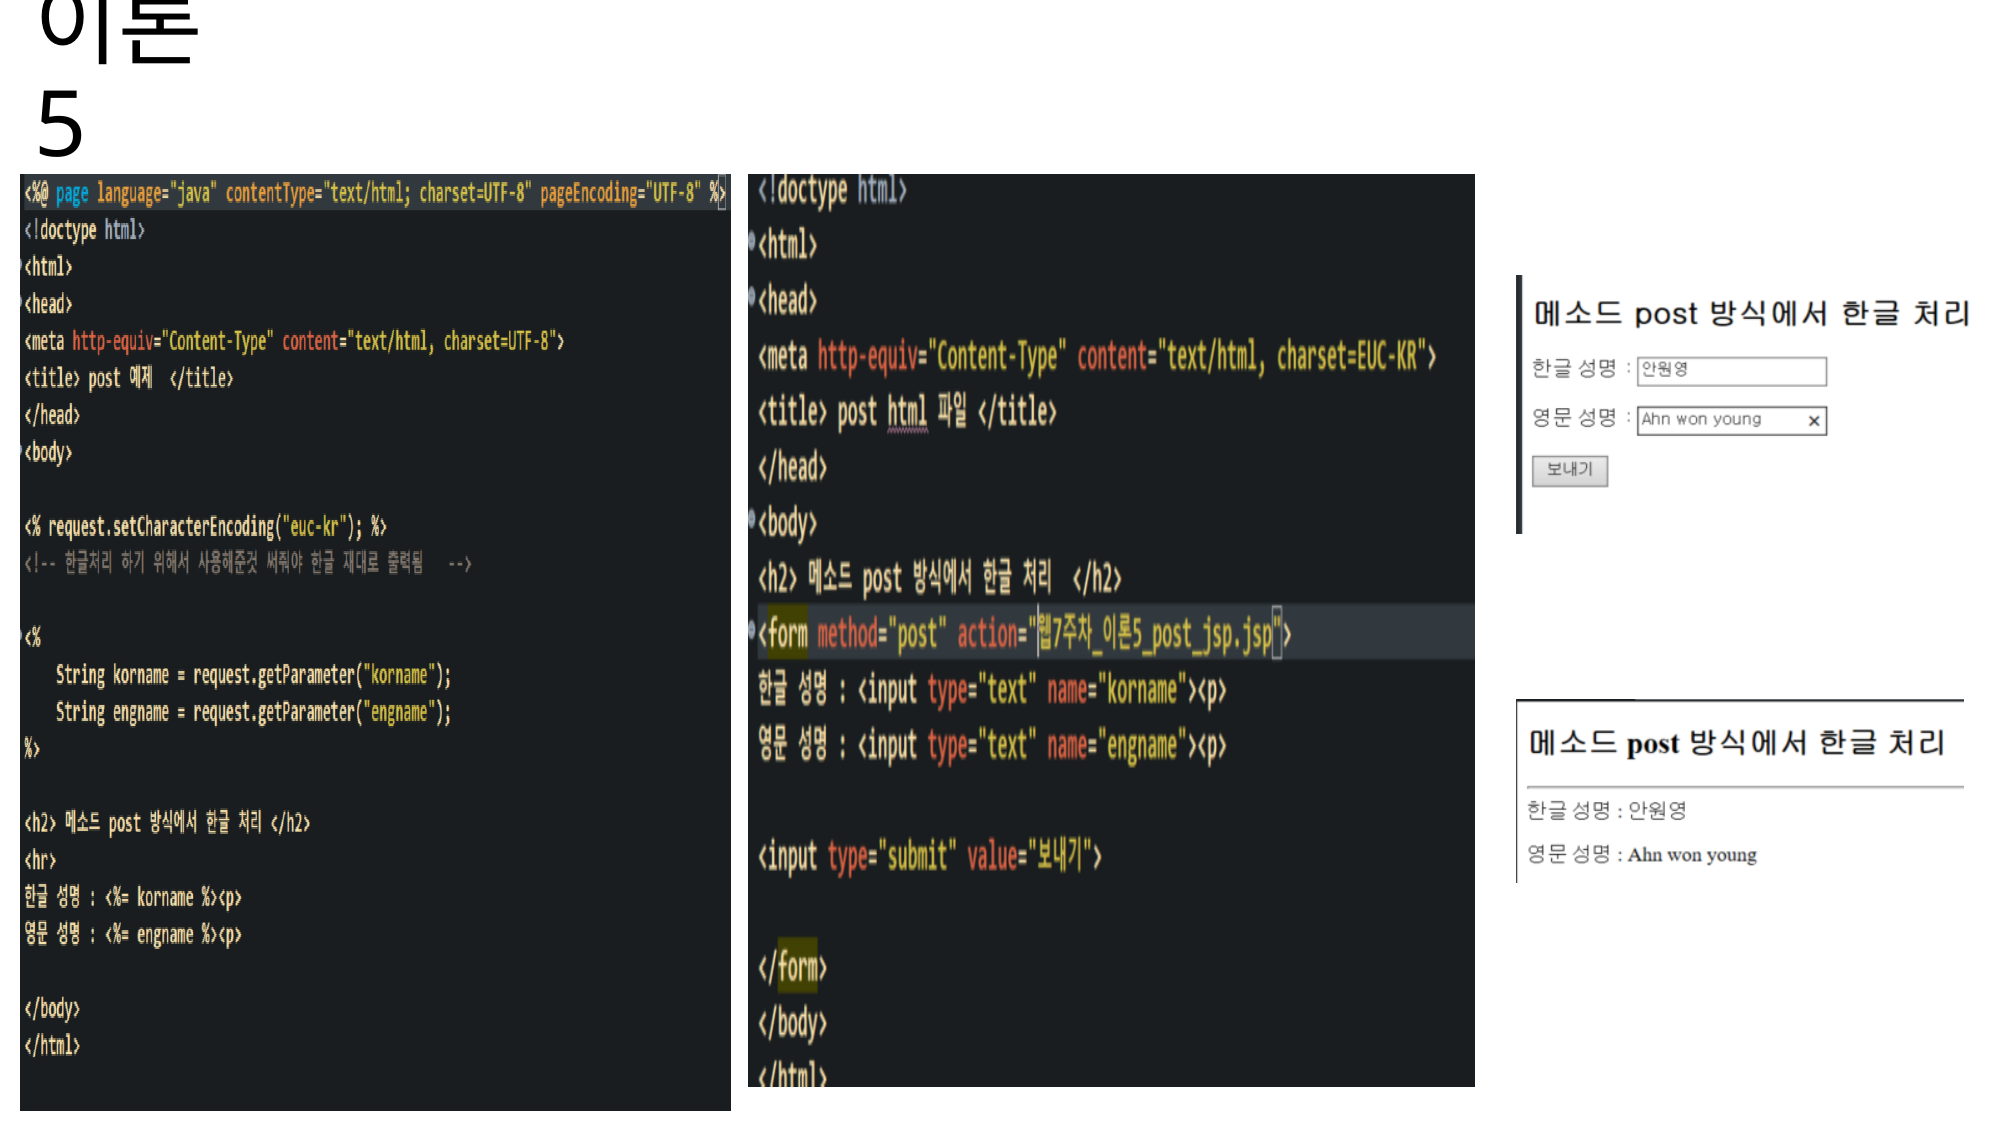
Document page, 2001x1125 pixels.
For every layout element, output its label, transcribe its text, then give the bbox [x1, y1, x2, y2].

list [1516, 275, 2000, 534]
picture [748, 174, 1475, 1087]
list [1516, 699, 1964, 883]
picture [19, 174, 731, 1111]
title 이론5 [19, 14, 293, 140]
